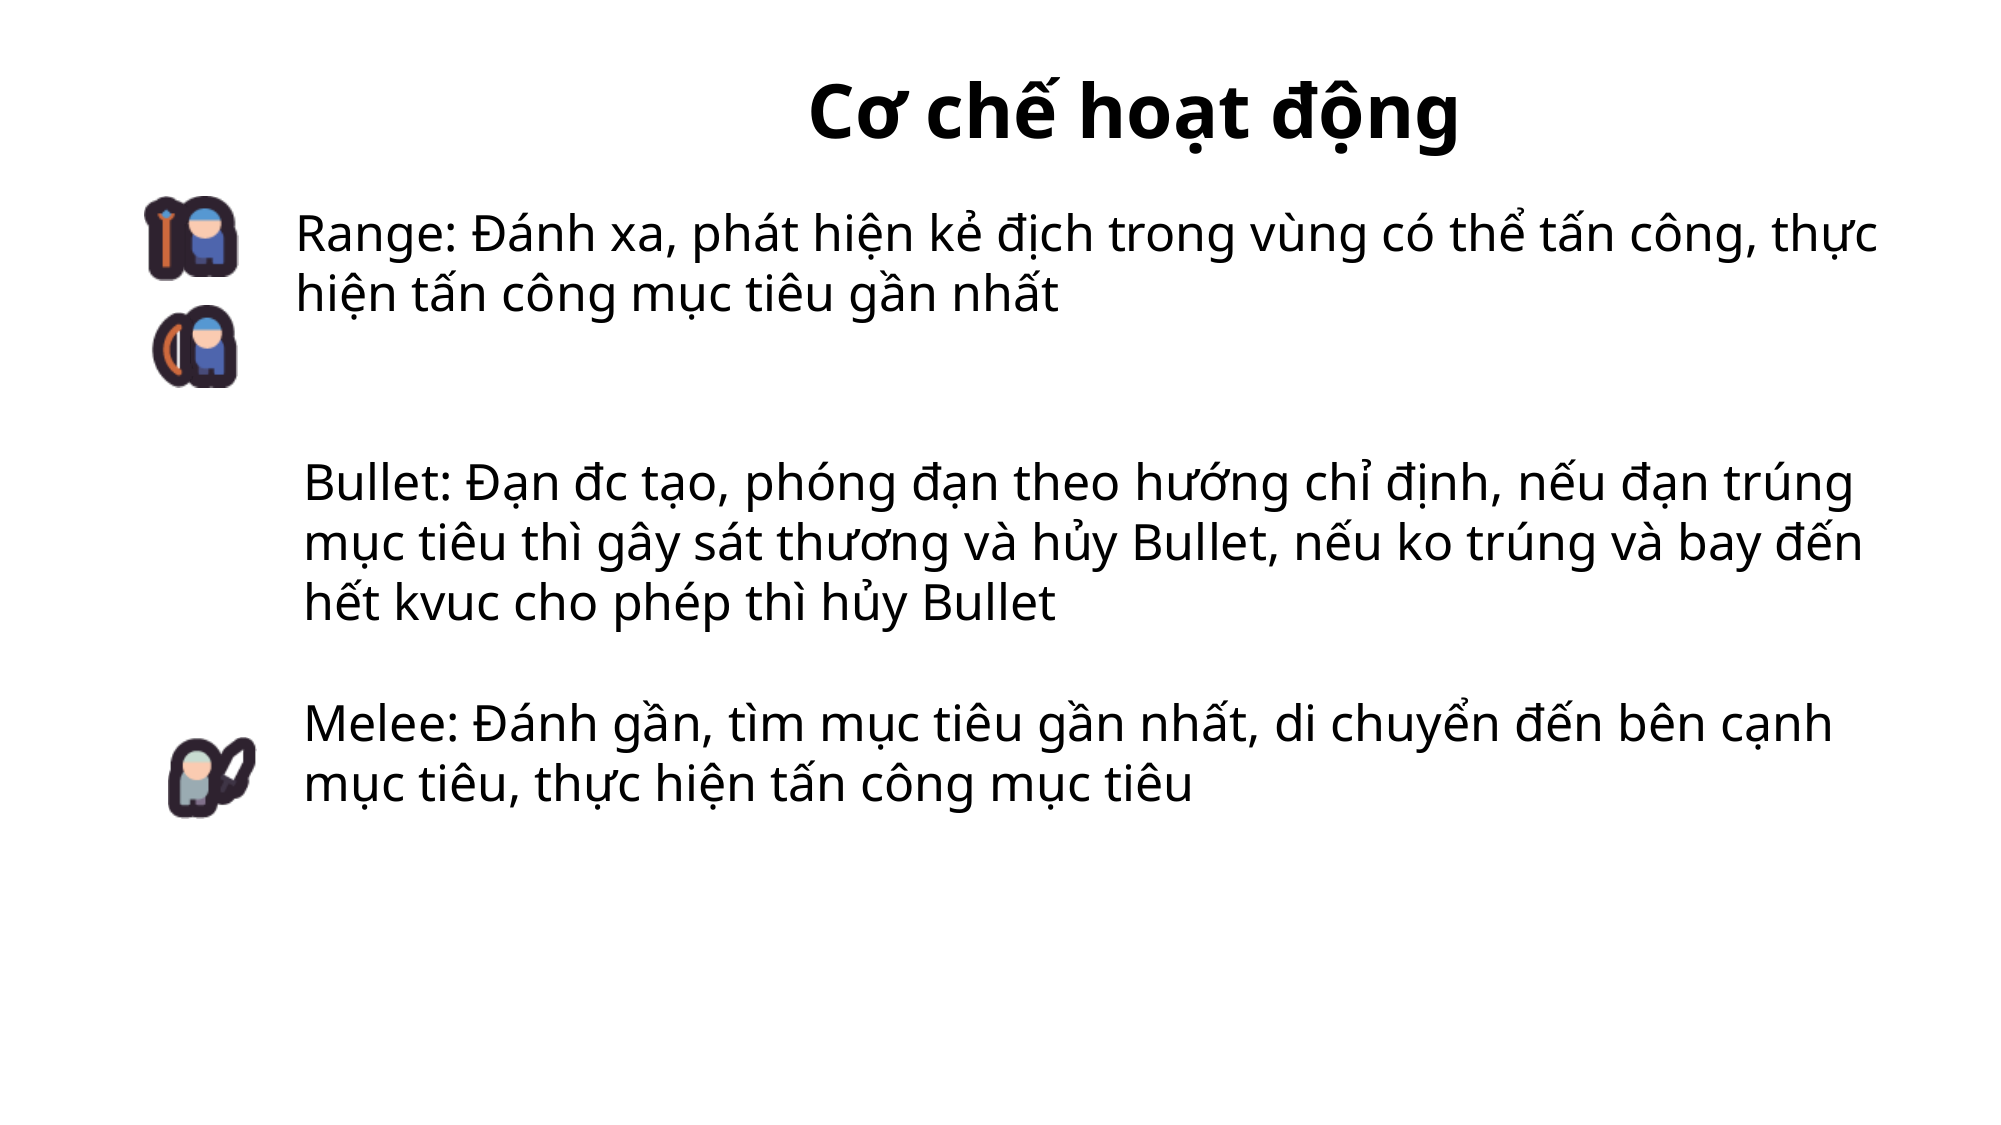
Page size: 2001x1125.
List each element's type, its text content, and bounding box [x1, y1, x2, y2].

text_box Melee: Đánh gần, tìm mục tiêu gần nhất, di chuyển đến bên cạnh mục tiêu, thực hiện tấn công mục tiêu [288, 684, 1937, 820]
text_box Range: Đánh xa, phát hiện kẻ địch trong vùng có thể tấn công, thực hiện tấn công mục tiêu gần nhất [281, 194, 1929, 329]
text_box Cơ chế hoạt động [793, 55, 1478, 161]
text_box Bullet: Đạn đc tạo, phóng đạn theo hướng chỉ định, nếu đạn trúng mục tiêu thì gây sát thương và hủy Bullet, nếu ko trúng và bay đến hết kvuc cho phép thì hủy Bullet [288, 443, 1937, 638]
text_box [136, 305, 238, 389]
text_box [144, 195, 239, 281]
picture [167, 736, 257, 819]
